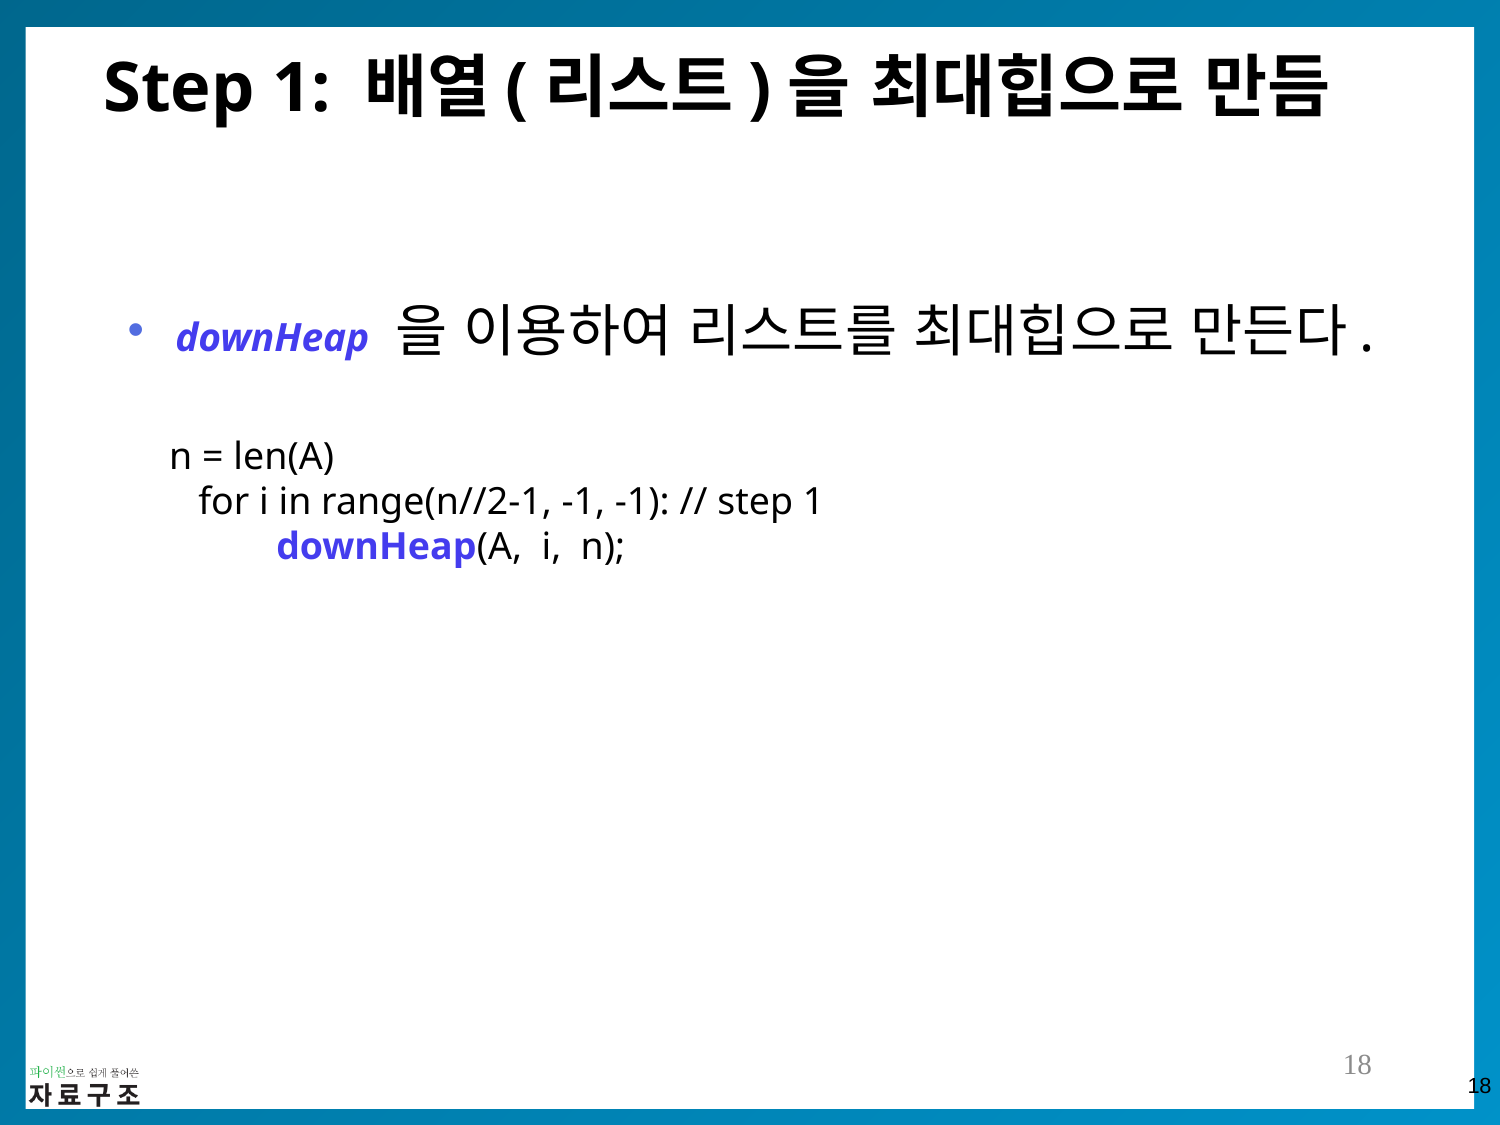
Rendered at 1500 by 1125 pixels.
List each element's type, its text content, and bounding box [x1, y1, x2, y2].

title Step 1: 배열(리스트)을 최대힙으로 만듬 [88, 0, 1364, 173]
text_box n = len(A) for i in range(n//2-1, -1, -1): // step 1 downHeap(A, i, n); [144, 424, 895, 575]
list downHeap 을 이용하여 리스트를 최대힙으로 만든다. [112, 287, 1388, 386]
picture [27, 1063, 143, 1108]
slide_number 18 [1074, 1025, 1388, 1100]
